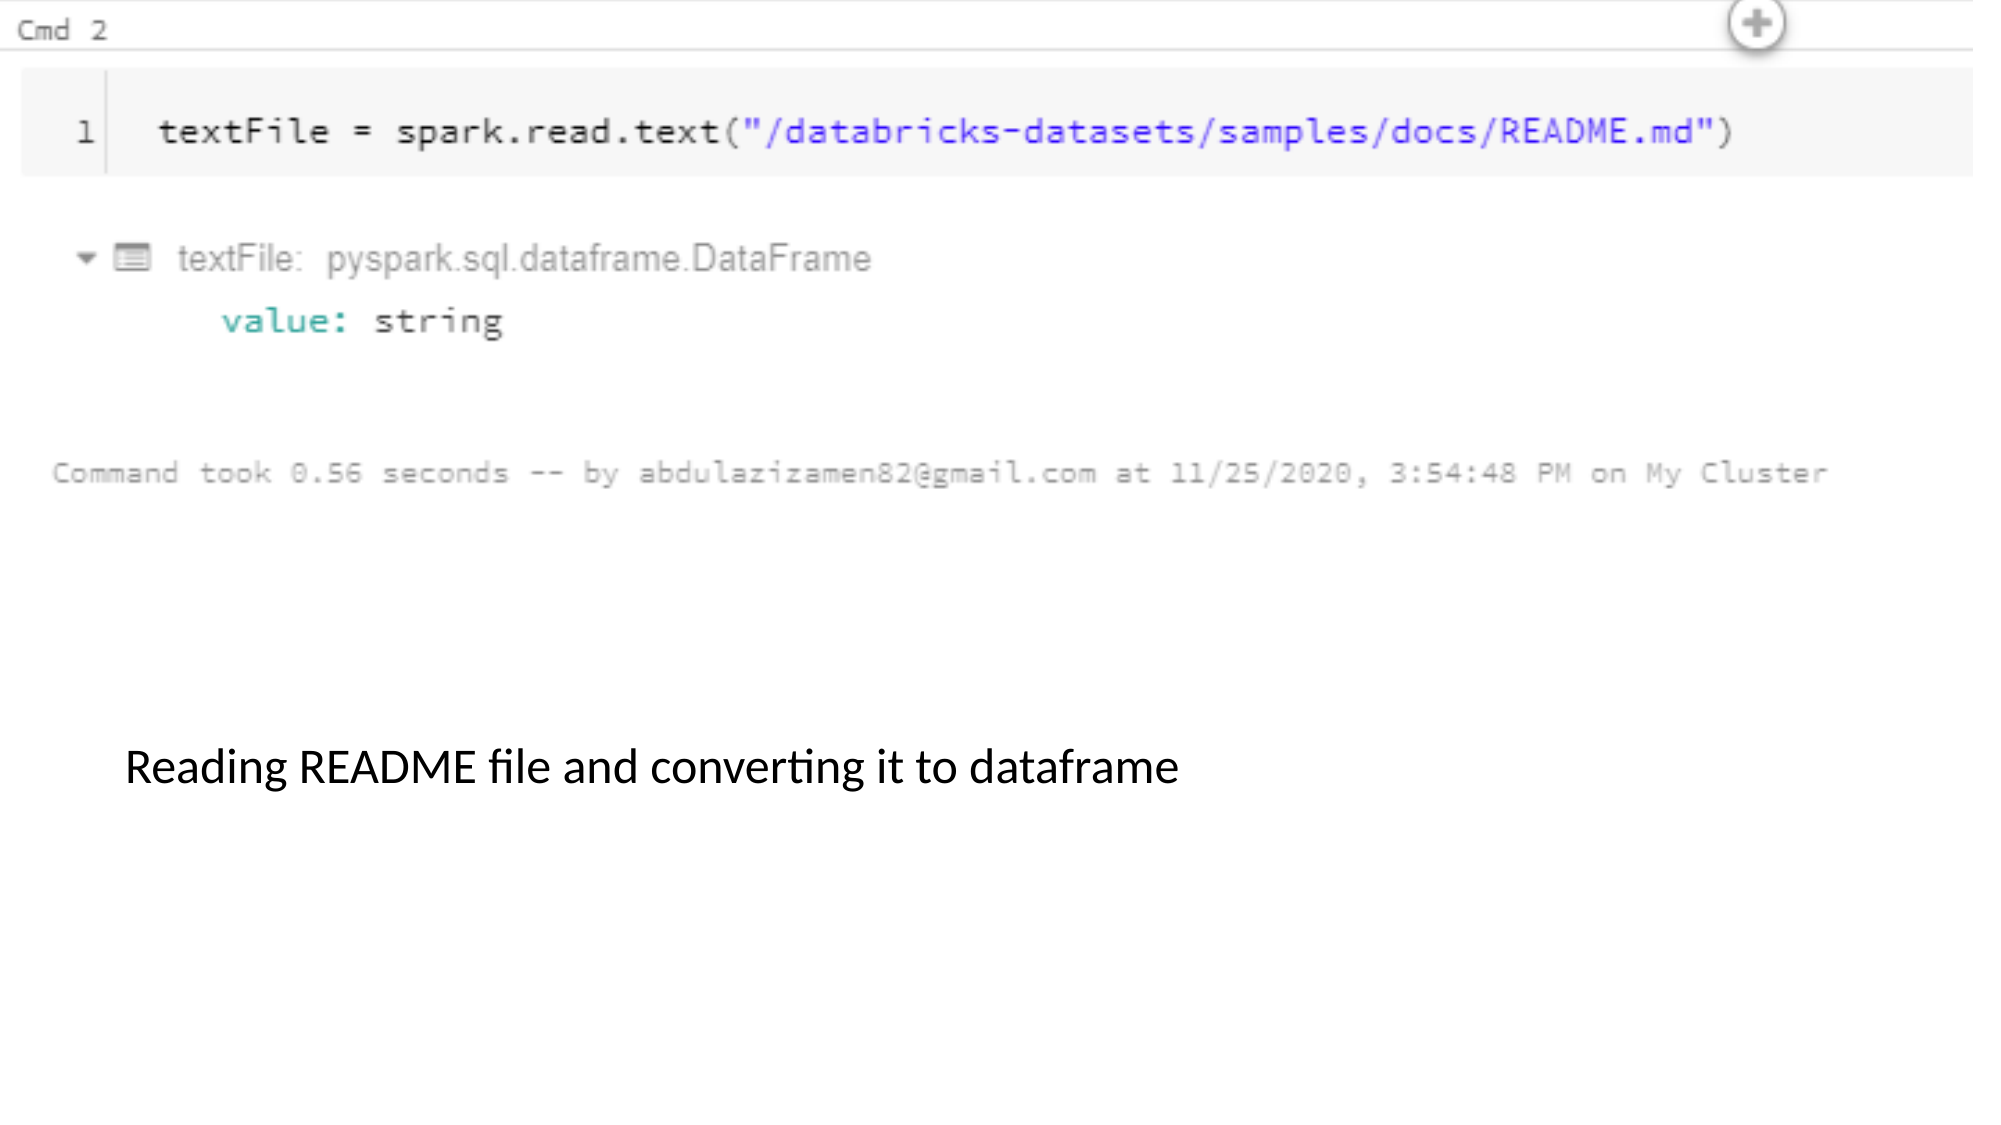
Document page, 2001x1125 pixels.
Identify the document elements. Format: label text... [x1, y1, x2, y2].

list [0, 0, 1973, 514]
title Reading README file and converting it to dataframe [110, 627, 1973, 907]
